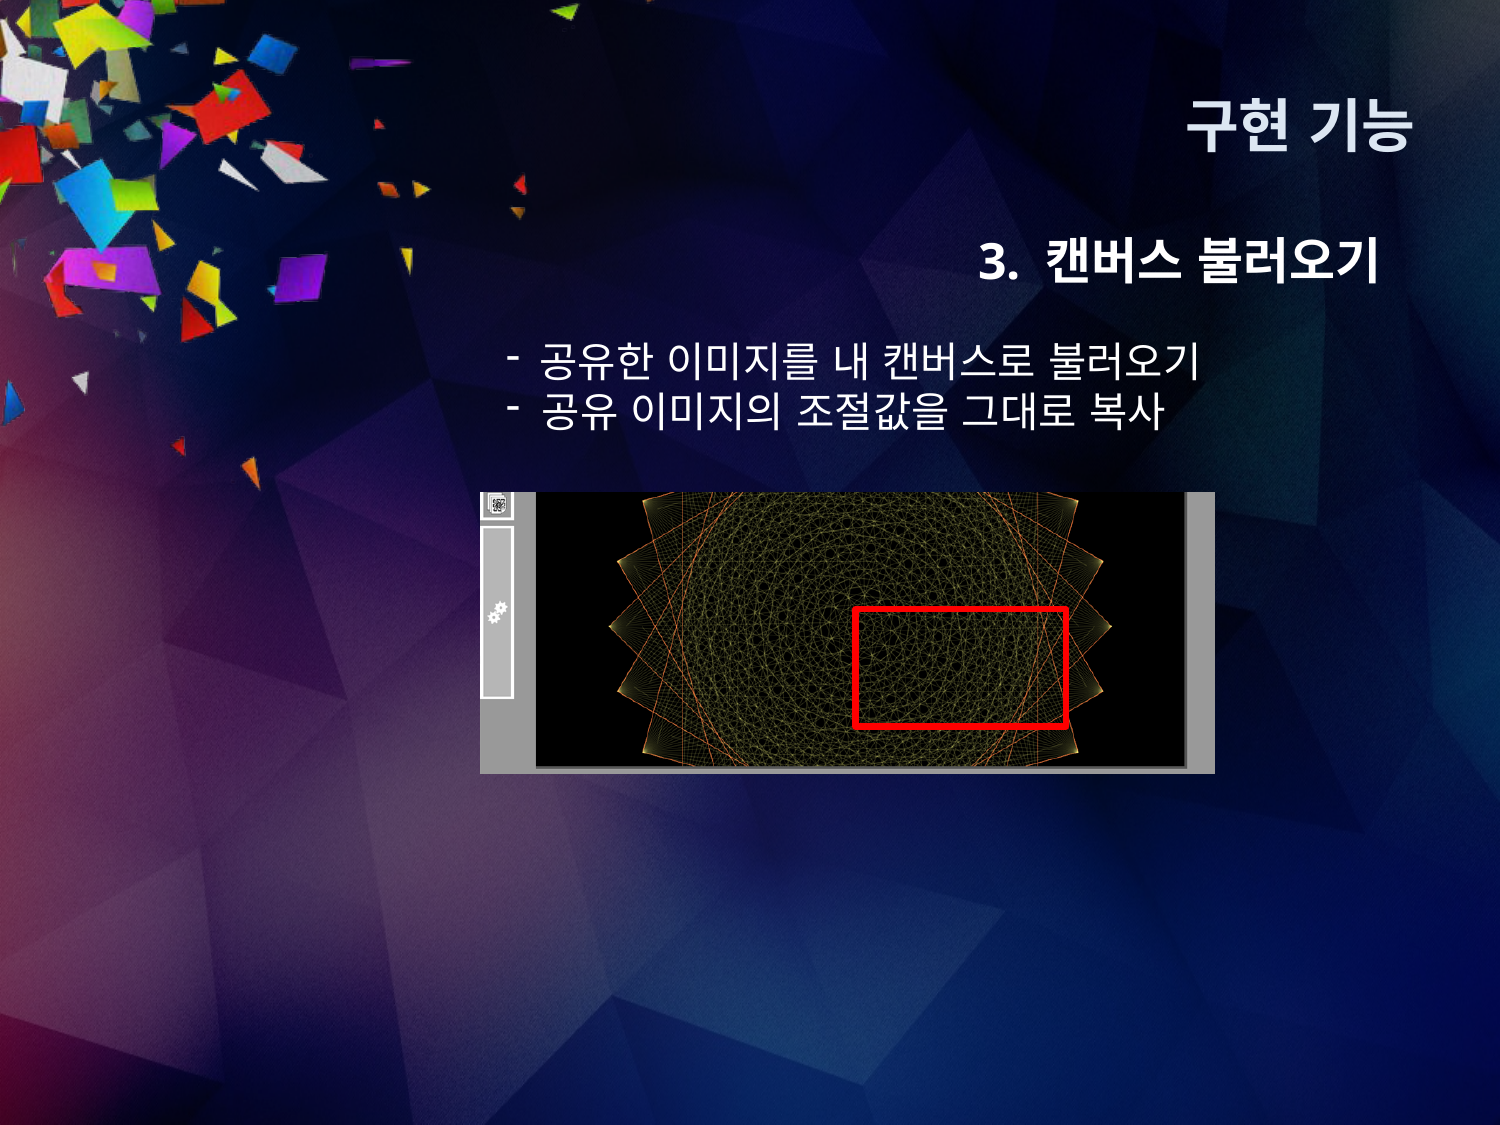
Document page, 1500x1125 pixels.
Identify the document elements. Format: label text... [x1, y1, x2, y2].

picture [0, 0, 1216, 774]
text_box 구현 기능 [1170, 82, 1430, 167]
text_box 3. 캔버스 불러오기 [963, 222, 1397, 298]
text_box 공유한 이미지를 내 캔버스로 불러오기 공유 이미지의 조절값을 그대로 복사 [662, 328, 1218, 443]
text_box [0, 0, 1500, 1125]
